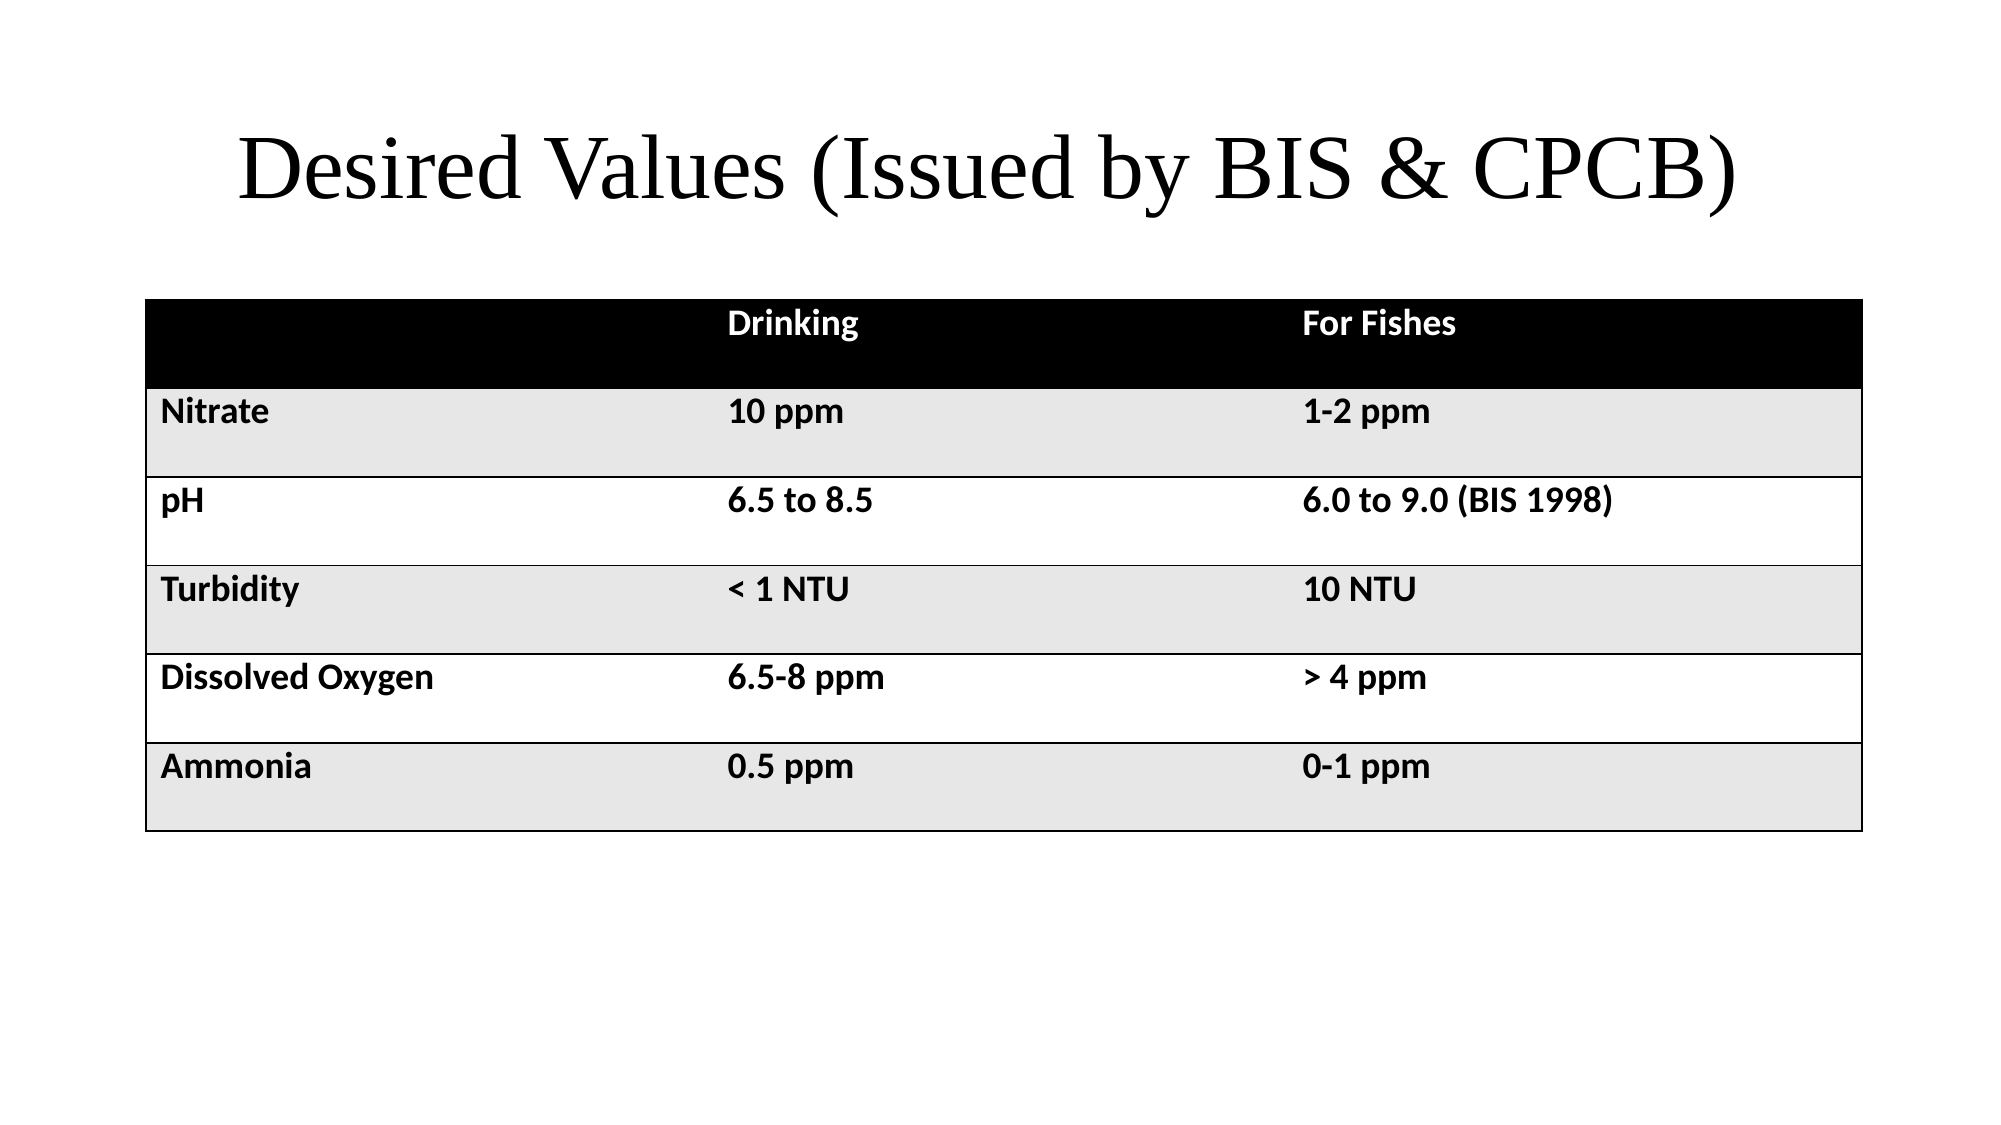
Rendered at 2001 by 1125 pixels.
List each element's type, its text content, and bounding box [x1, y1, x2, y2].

table_cell 0.5 ppm [712, 744, 1287, 830]
table_cell 1-2 ppm [1287, 389, 1861, 476]
table_cell > 4 ppm [1287, 655, 1861, 742]
table_cell 10 NTU [1287, 566, 1861, 653]
table_header For Fishes [1287, 300, 1861, 387]
table_cell Ammonia [147, 744, 712, 830]
table_cell 6.5 to 8.5 [712, 478, 1287, 565]
table_cell Dissolved Oxygen [147, 655, 712, 742]
table_header [147, 300, 712, 387]
table_cell Nitrate [147, 389, 712, 476]
table_cell 10 ppm [712, 389, 1287, 476]
table_cell 6.5-8 ppm [712, 655, 1287, 742]
table_cell pH [147, 478, 712, 565]
table_cell 0-1 ppm [1287, 744, 1861, 830]
table_cell < 1 NTU [712, 566, 1287, 653]
table_header Drinking [712, 300, 1287, 387]
table_cell Turbidity [147, 566, 712, 653]
title Desired Values (Issued by BIS & CPCB) [137, 59, 1863, 278]
table_cell 6.0 to 9.0 (BIS 1998) [1287, 478, 1861, 565]
